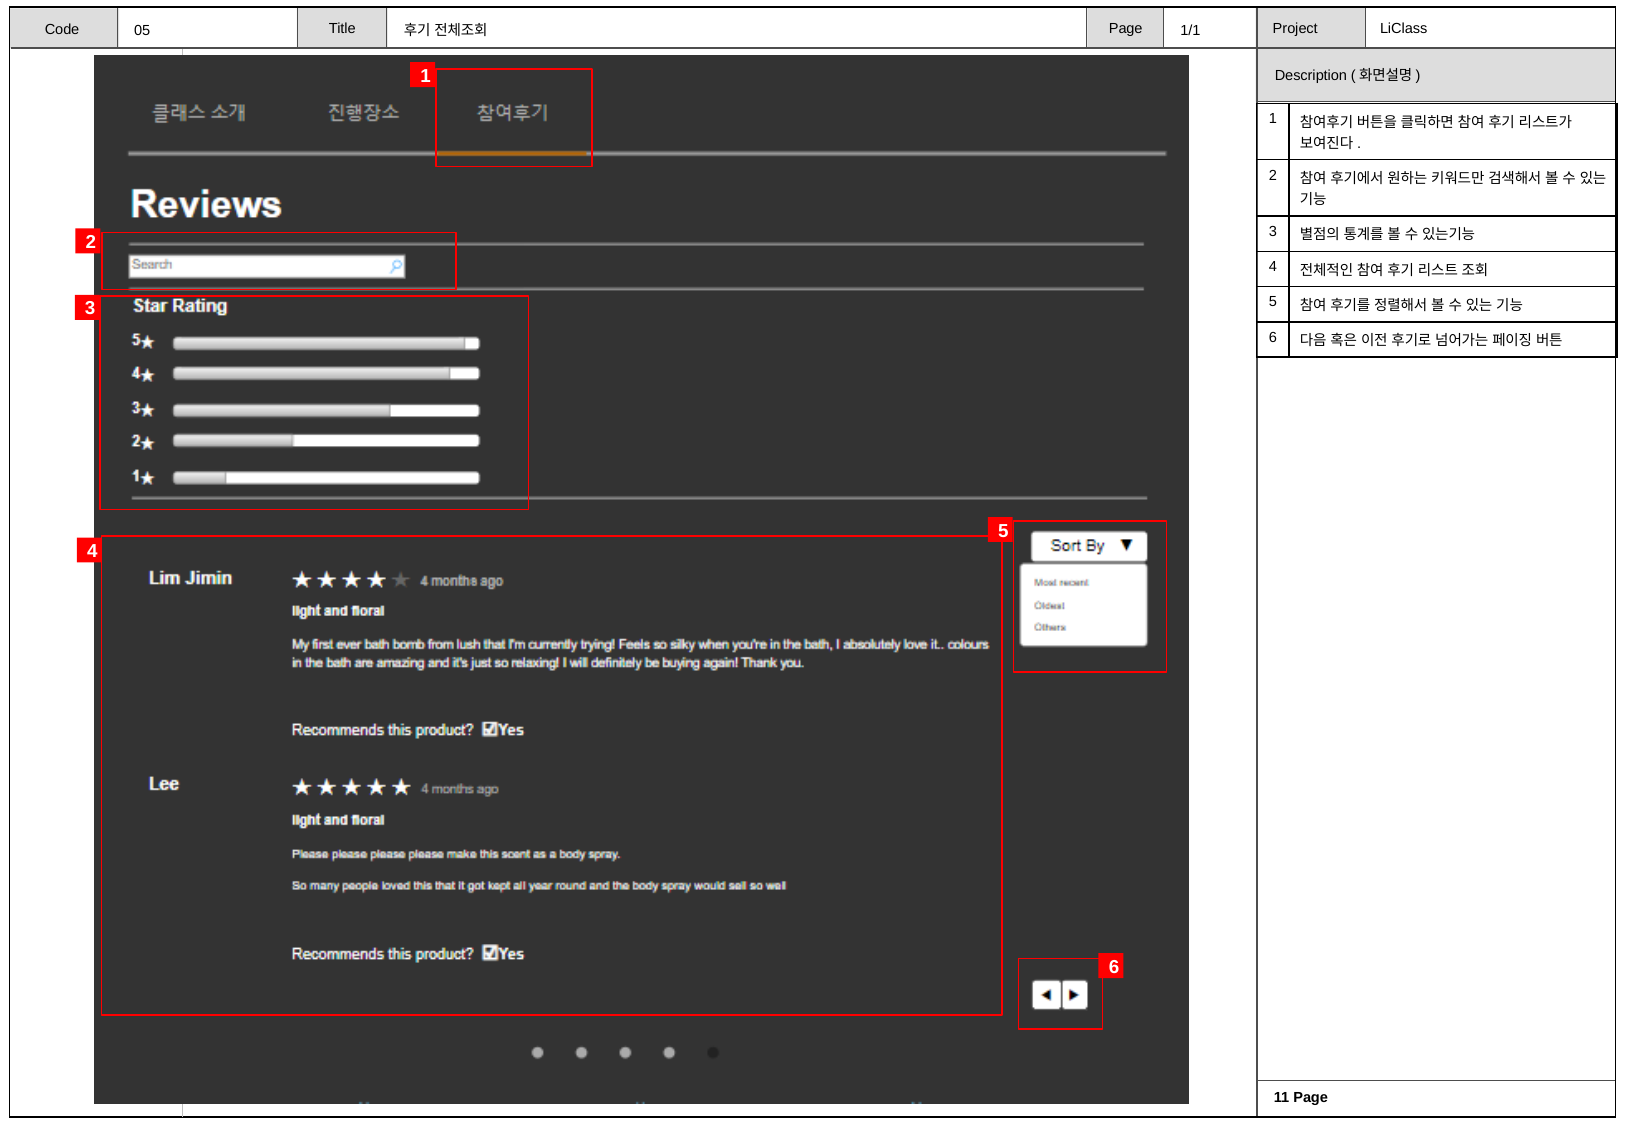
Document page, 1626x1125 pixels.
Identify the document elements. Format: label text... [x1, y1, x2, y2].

table_header 1 [1257, 104, 1288, 159]
text_box 05 [119, 12, 293, 47]
table_cell 전체적인 참여 후기 리스트 조회 [1290, 252, 1616, 286]
picture [93, 55, 1189, 1104]
text_box 후기 전체조회 [388, 12, 1082, 47]
table_cell 2 [1257, 160, 1288, 215]
table_cell 별점의 통계를 볼 수 있는기능 [1290, 217, 1616, 251]
table_cell 참여 후기를 정렬해서 볼 수 있는 기능 [1290, 287, 1616, 321]
table_cell 3 [1257, 217, 1288, 251]
table_header 참여후기 버튼을 클릭하면 참여 후기 리스트가 보여진다. [1290, 104, 1616, 159]
table_cell 6 [1257, 323, 1288, 356]
table_cell 5 [1257, 287, 1288, 321]
text_box 3 [74, 294, 88, 320]
text_box 4 [76, 537, 88, 563]
table_cell 4 [1257, 252, 1288, 286]
text_box 1/1 [1165, 12, 1256, 47]
table_cell 참여 후기에서 원하는 키워드만 검색해서 볼 수 있는 기능 [1290, 160, 1616, 215]
table_cell 다음 혹은 이전 후기로 넘어가는 페이징 버튼 [1290, 323, 1616, 356]
text_box 2 [75, 228, 88, 254]
